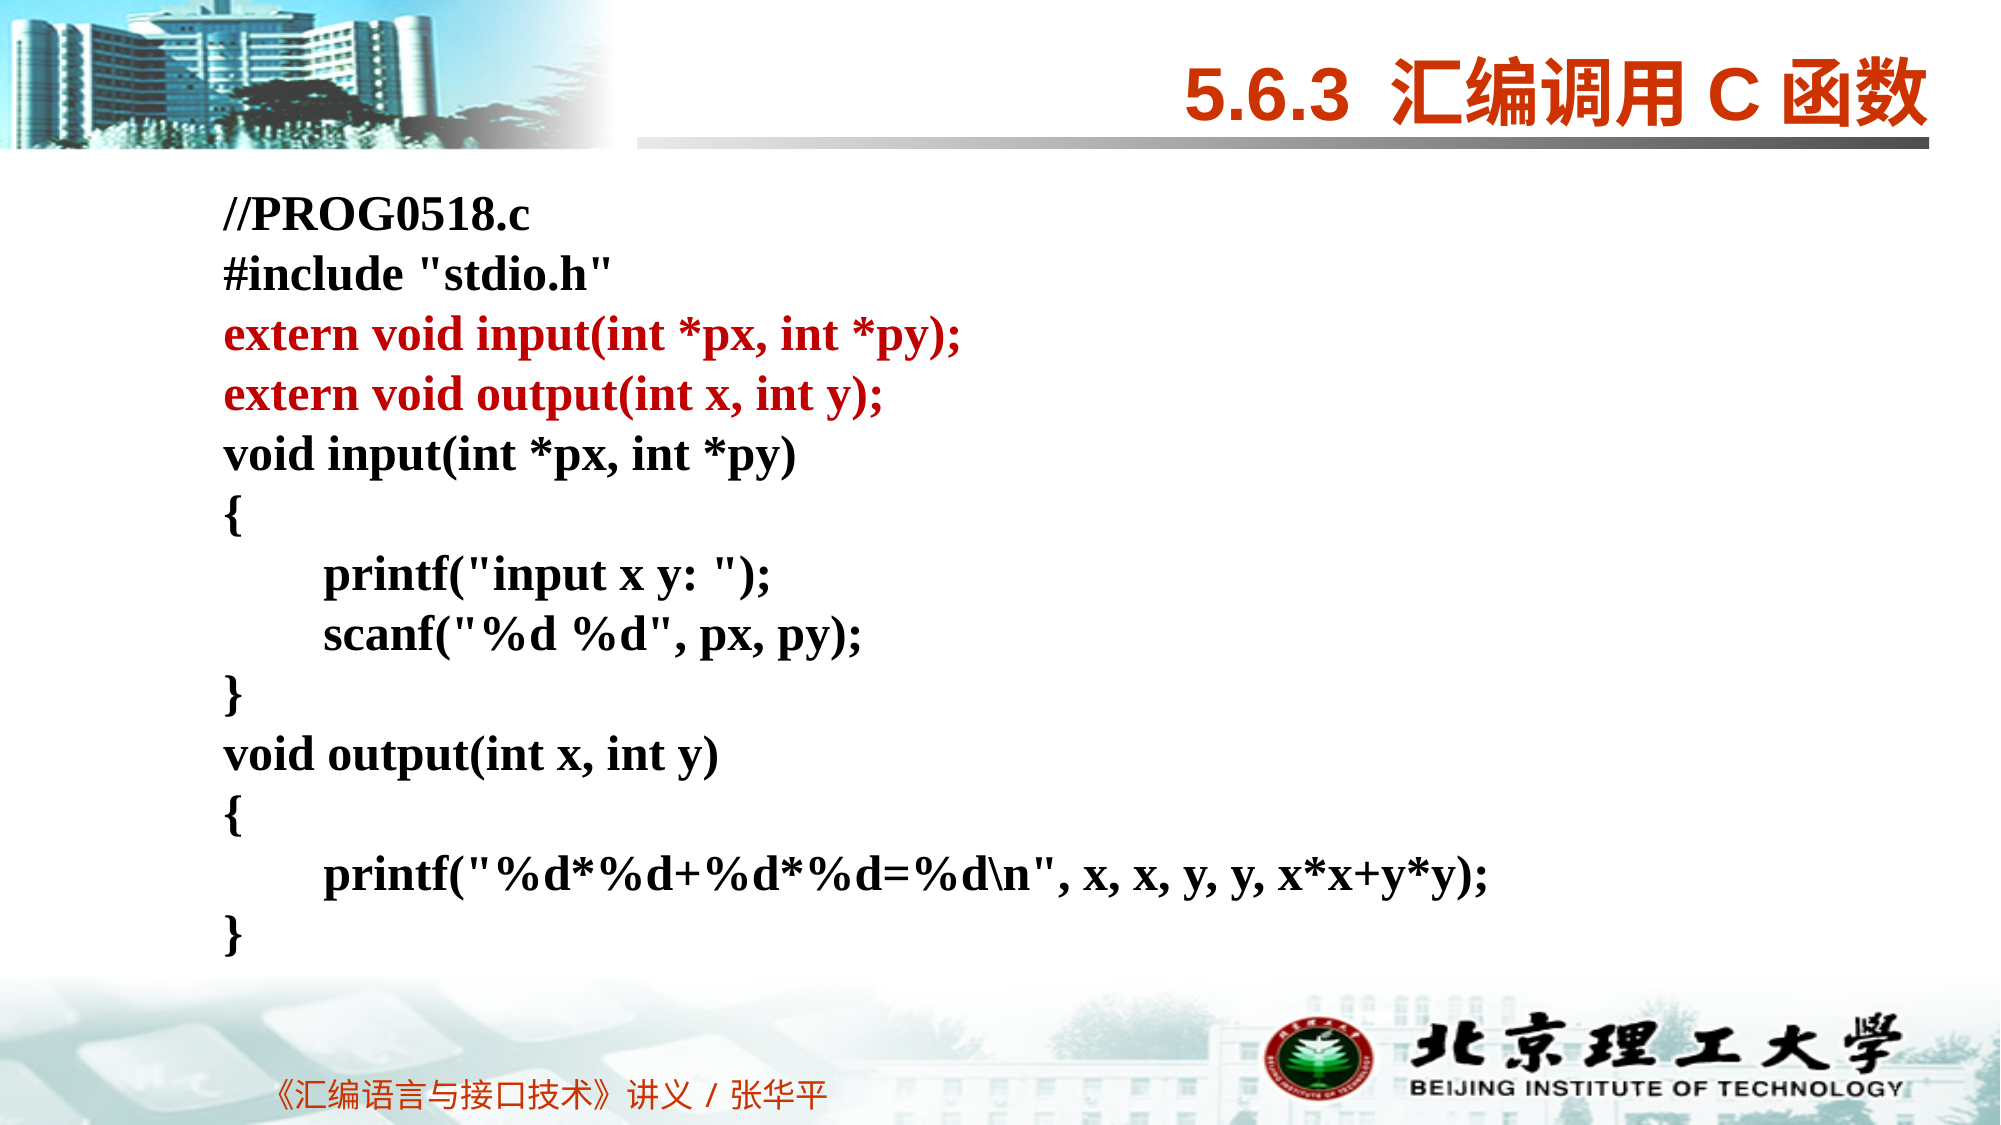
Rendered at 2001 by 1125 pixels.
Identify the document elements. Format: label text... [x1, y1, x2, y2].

text_box 5.6.3 汇编调用C函数 [362, 0, 1945, 184]
text_box //PROG0518.c #include "stdio.h" extern void input(int *px, int *py); extern void output(int x, int y); void input(int *px, int *py) { printf("input x y: "); scanf("%d %d", px, py); } void output(int x, int y) { printf("%d*%d+%d*%d=%d\n", x, x, y, y, x*x+y*y); } [208, 172, 1642, 968]
picture [0, 0, 2000, 1125]
